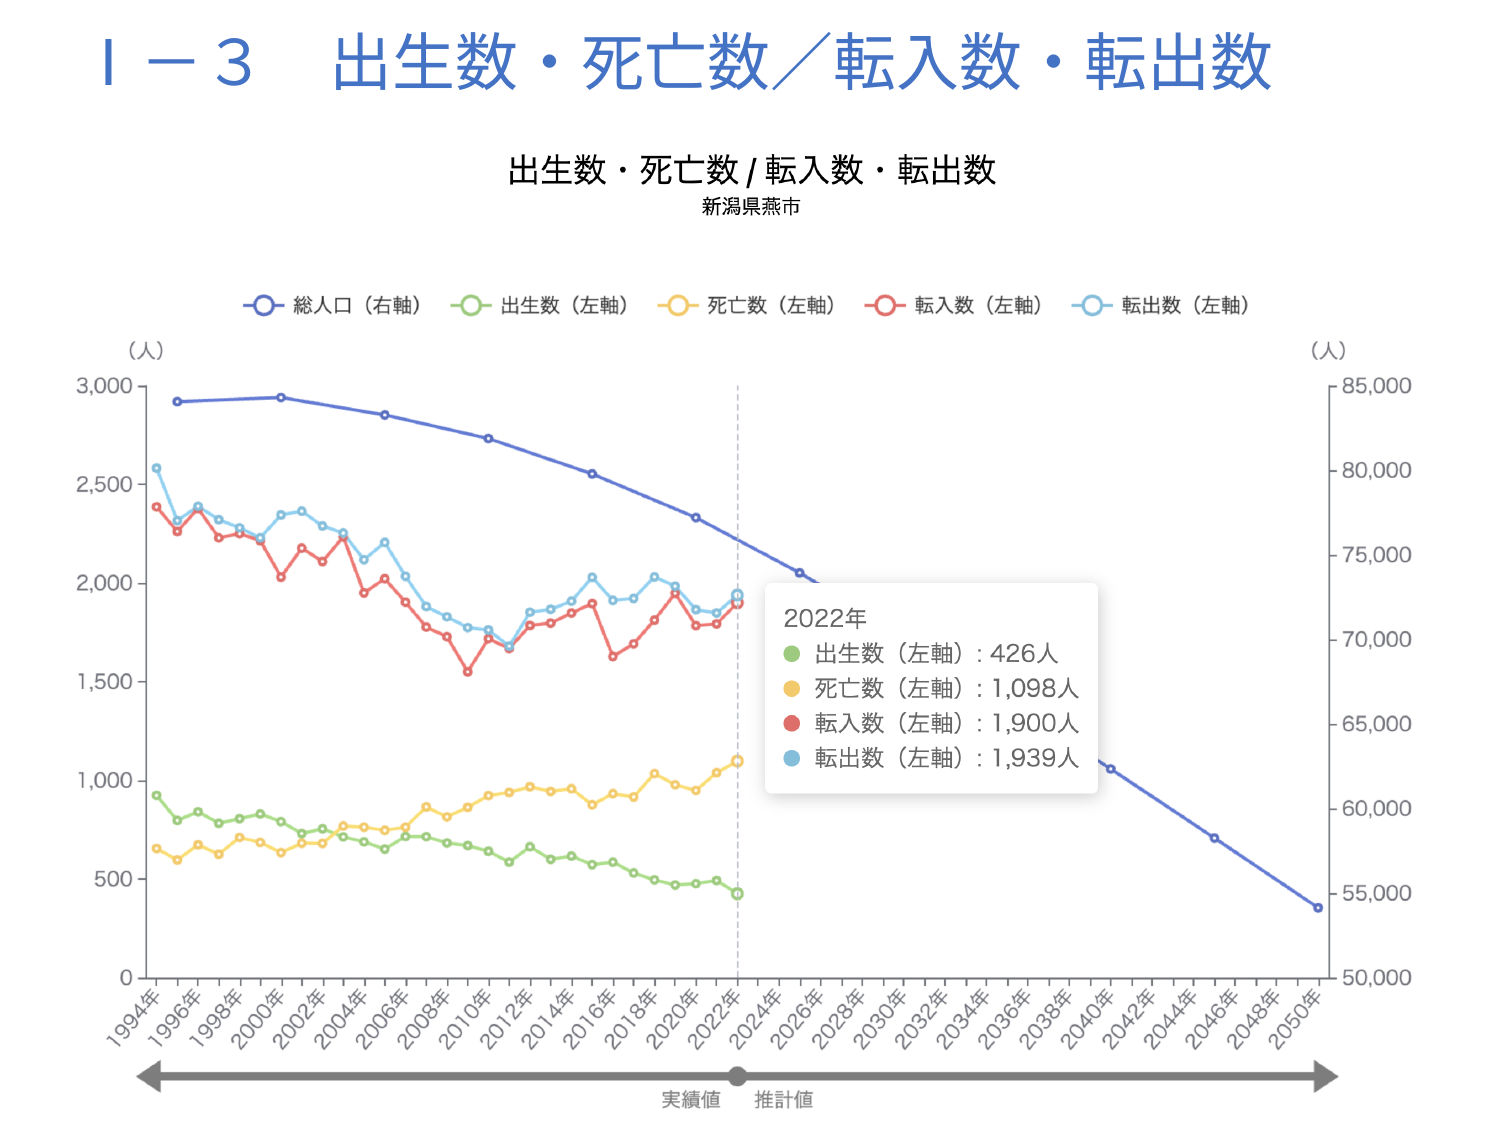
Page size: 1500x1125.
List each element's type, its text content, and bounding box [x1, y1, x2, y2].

picture [32, 130, 1468, 1125]
title Ⅰ－３ 出生数・死亡数／転入数・転出数 [0, 0, 1500, 131]
